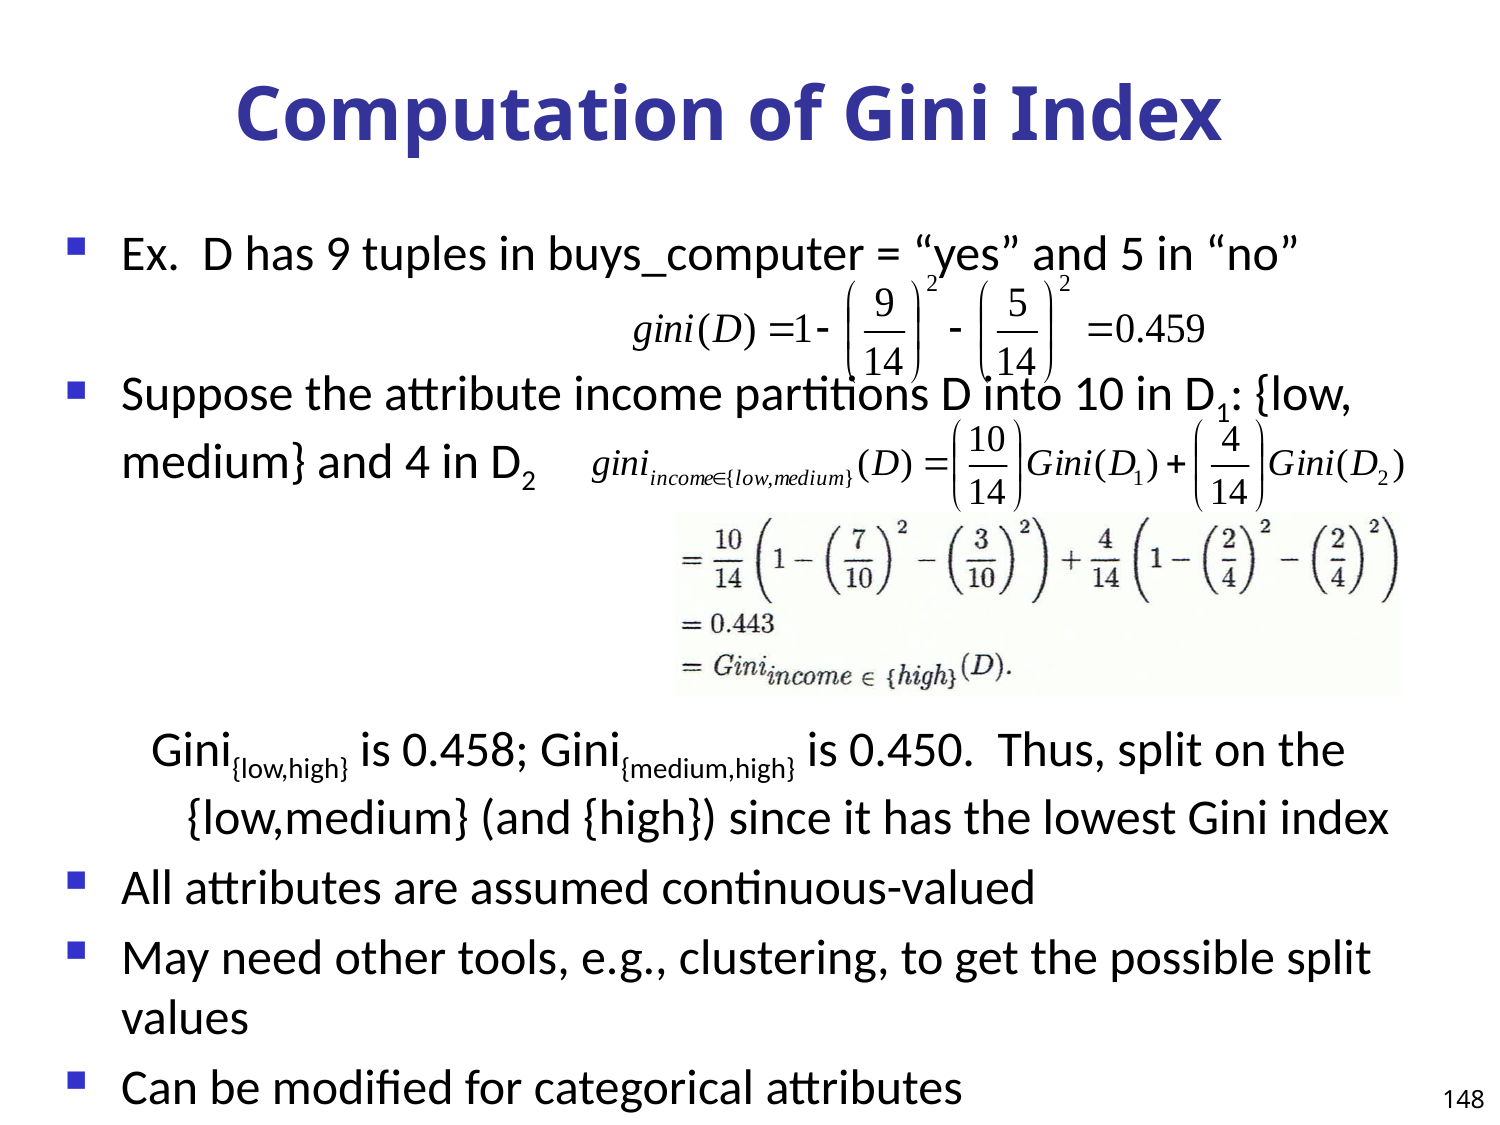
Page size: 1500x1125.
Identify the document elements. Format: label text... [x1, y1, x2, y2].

picture [674, 512, 1401, 696]
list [624, 262, 1213, 392]
list Ex. D has 9 tuples in buys_computer = “yes” and 5 in “no” Suppose the attribute income partitions D into 10 in D1: {low, medium} and 4 in D2 Gini{low,high} is 0.458; Gini{medium,high} is 0.450. Thus, split on the {low,medium} (and {high}) since it has the lowest Gini index All attributes are assumed continuous-valued May need other tools, e.g., clustering, to get the possible split values Can be modified for categorical attributes [50, 212, 1475, 1113]
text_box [584, 412, 1412, 520]
title Computation of Gini Index [50, 62, 1429, 163]
slide_number 148 [1187, 1062, 1500, 1125]
